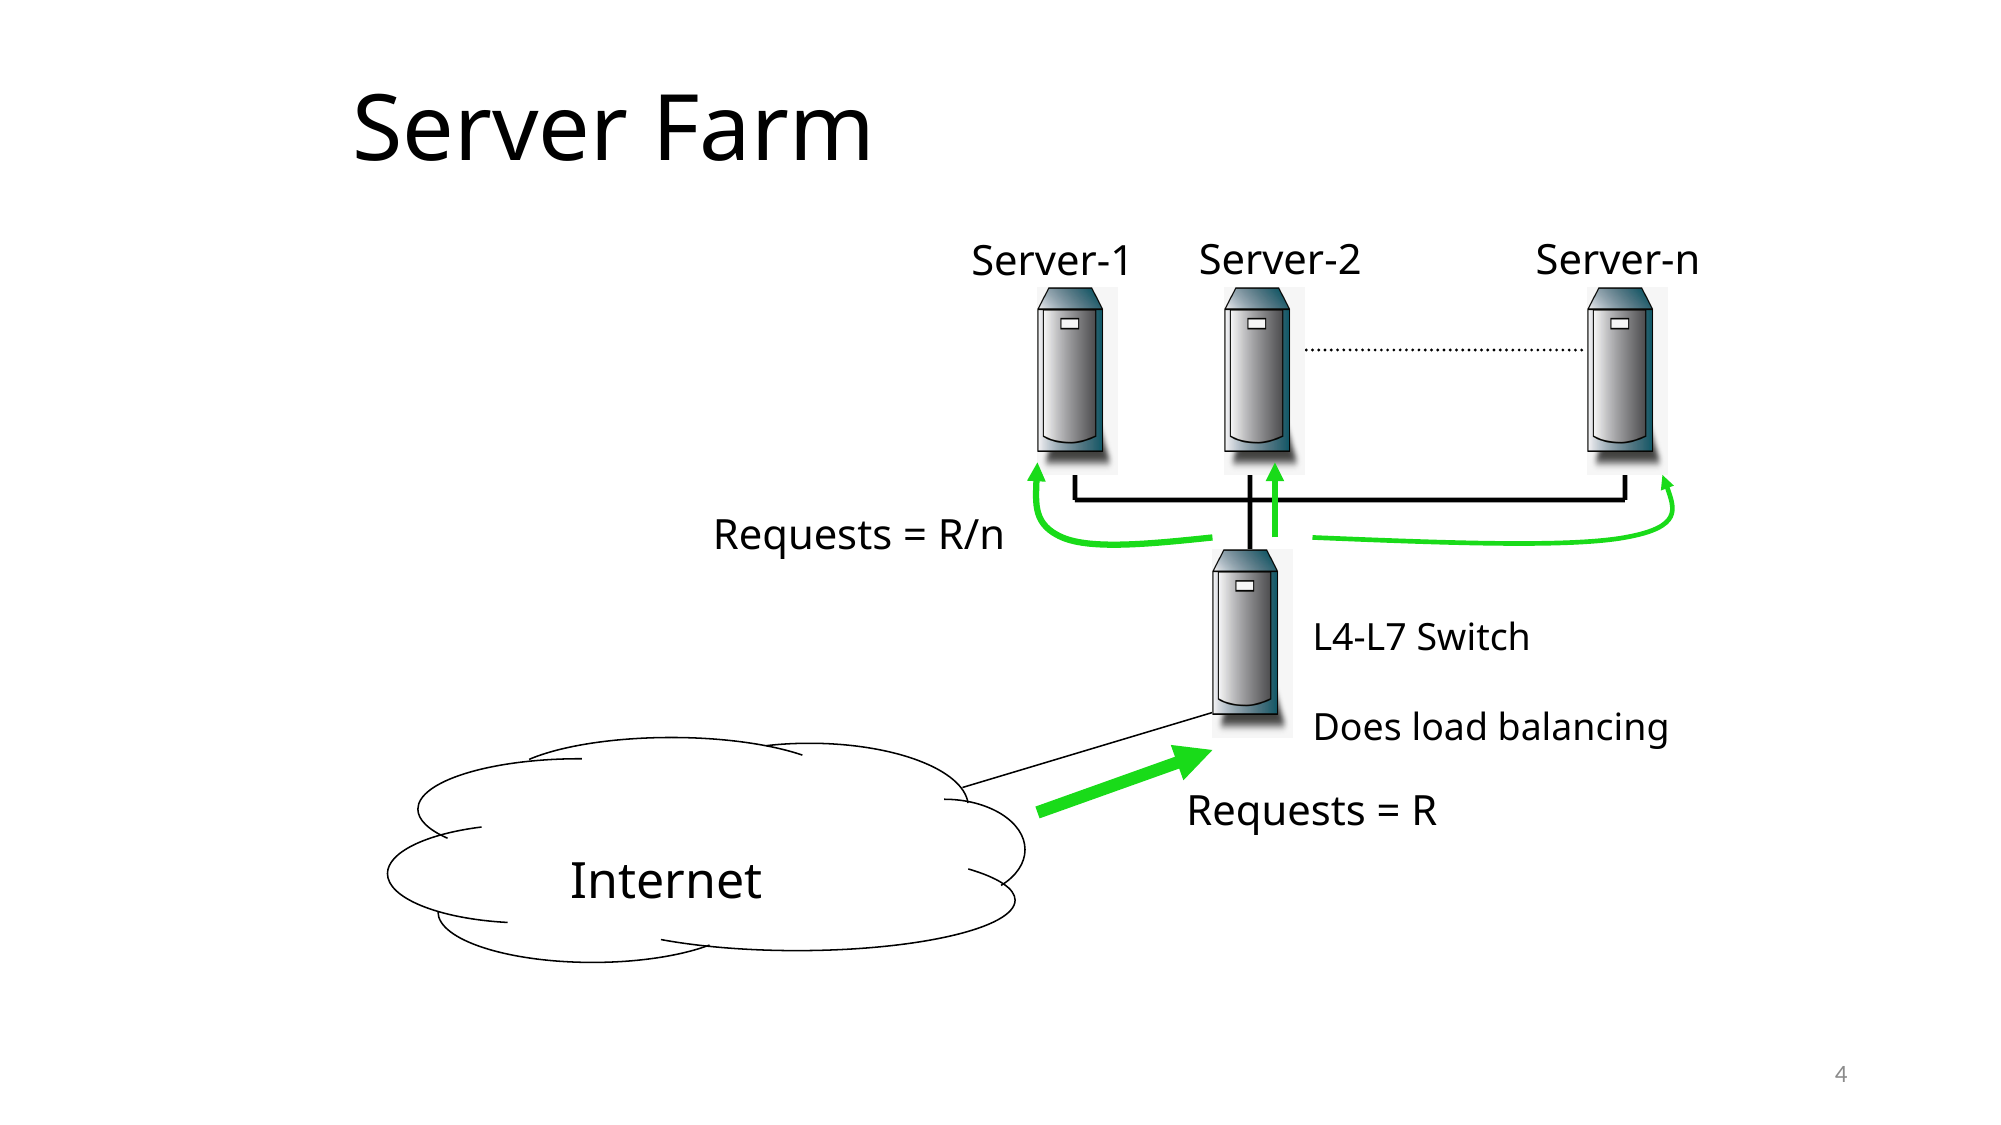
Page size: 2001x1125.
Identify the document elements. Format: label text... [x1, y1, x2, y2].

picture [1212, 549, 1293, 738]
text_box Server-n [1520, 224, 1716, 290]
text_box [1037, 748, 1213, 813]
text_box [387, 737, 1025, 963]
picture [1037, 287, 1118, 475]
text_box [1030, 463, 1213, 545]
picture [1224, 287, 1305, 475]
text_box Requests = R [1171, 776, 1453, 841]
picture [1587, 287, 1668, 475]
text_box Requests = R/n [698, 500, 1020, 565]
title Server Farm [337, 37, 1613, 225]
text_box L4-L7 Switch Does load balancing [1297, 605, 1685, 755]
text_box Server-2 [1184, 224, 1377, 290]
text_box Server-1 [956, 226, 1150, 291]
text_box [1312, 475, 1673, 544]
slide_number 4 [1412, 1042, 1863, 1103]
